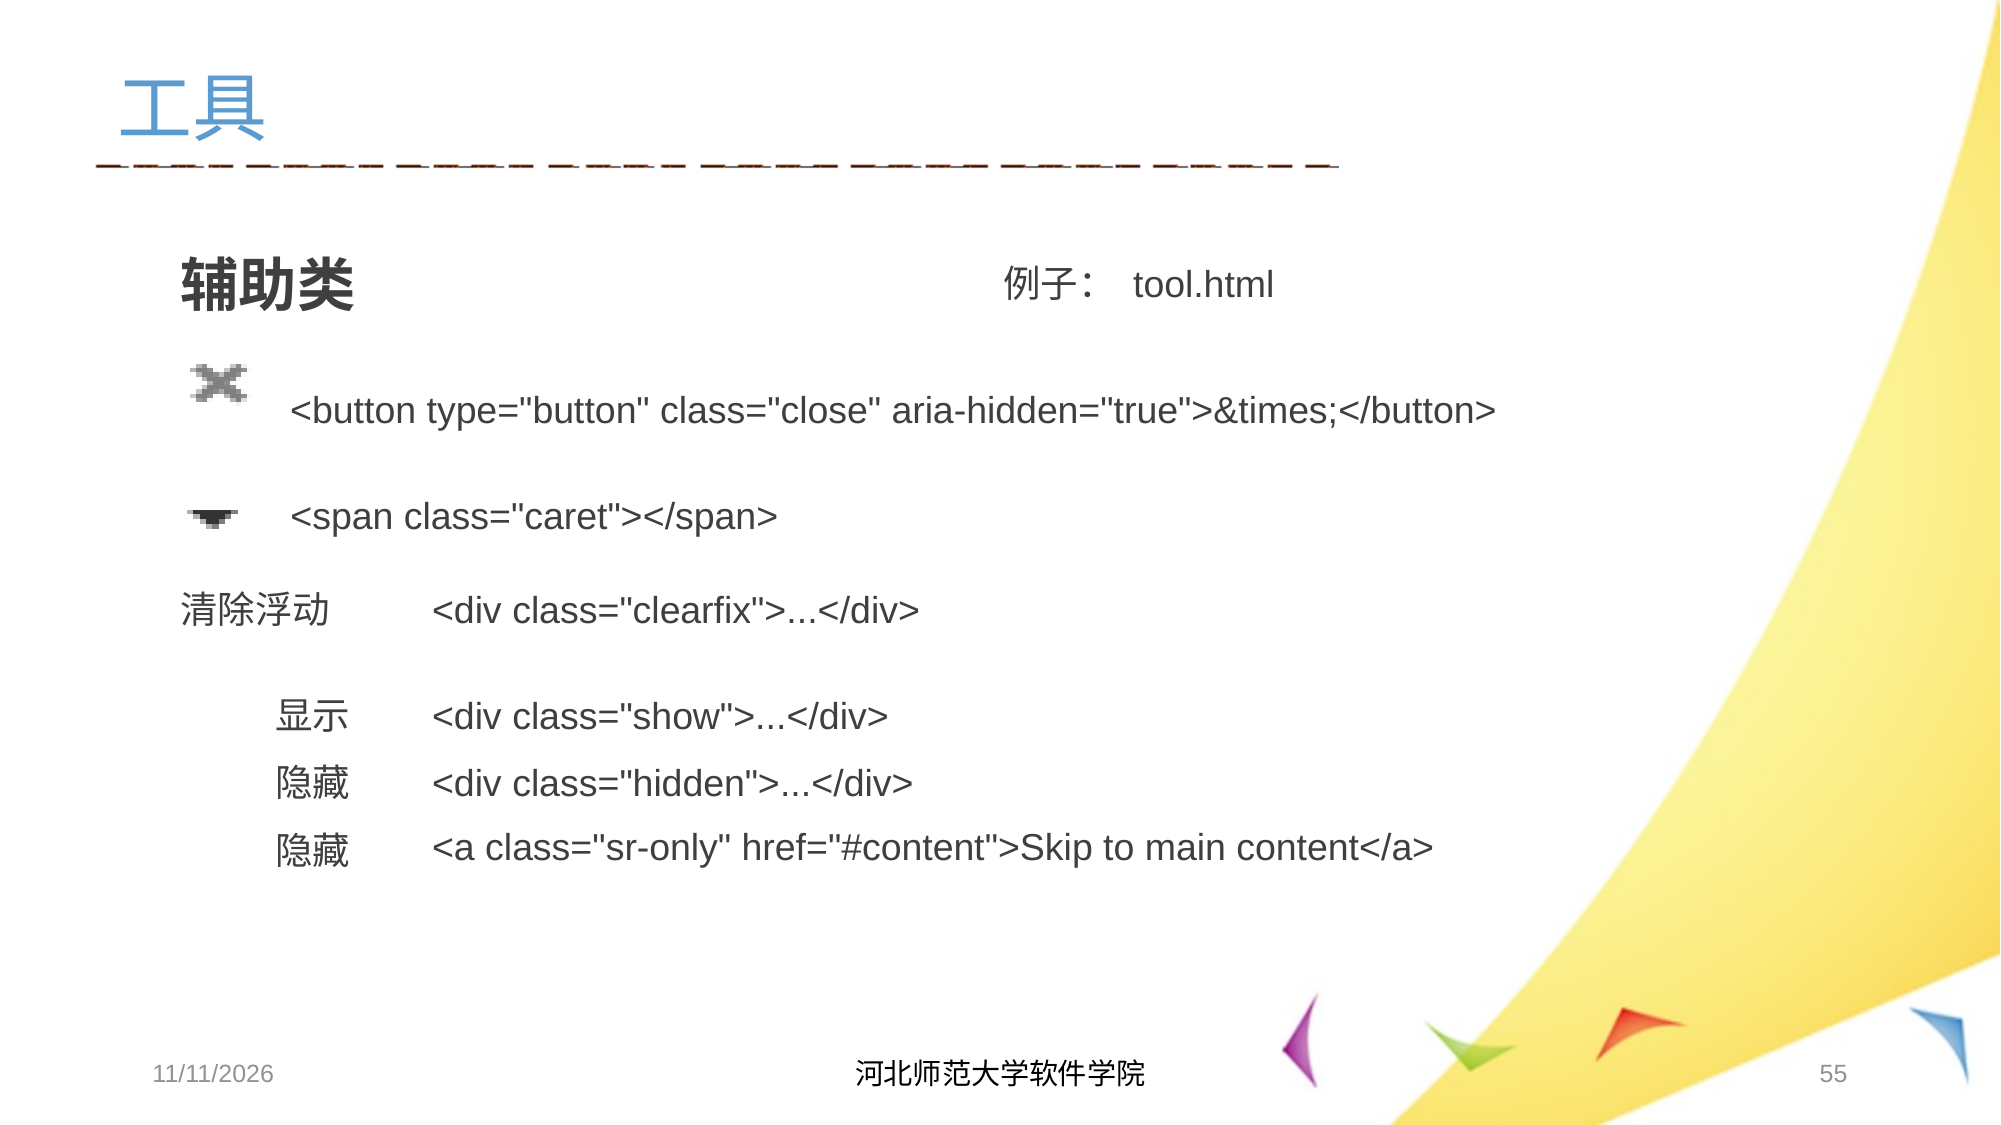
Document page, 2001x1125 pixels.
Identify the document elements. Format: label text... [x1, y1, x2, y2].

text_box <div class="show">...</div> <div class="hidden">...</div> [417, 661, 1418, 812]
title 工具 [102, 45, 1930, 165]
text_box 例子： tool.html [988, 252, 1290, 313]
text_box <button type="button" class="close" aria-hidden="true">&times;</button> [287, 378, 1953, 438]
text_box <div class="clearfix">...</div> [417, 579, 936, 639]
text_box 辅助类 [165, 240, 371, 326]
picture [88, 0, 2000, 1125]
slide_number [137, 1042, 588, 1103]
text_box 清除浮动 [165, 579, 346, 639]
text_box 显示 隐藏 隐藏 [260, 661, 365, 880]
slide_number 55 [1412, 1042, 1863, 1103]
picture [151, 326, 287, 445]
picture [162, 472, 276, 572]
text_box <a class="sr-only" href="#content">Skip to main content</a> [417, 815, 1953, 876]
footer 河北师范大学软件学院 [662, 1042, 1338, 1103]
text_box <span class="caret"></span> [276, 484, 794, 545]
